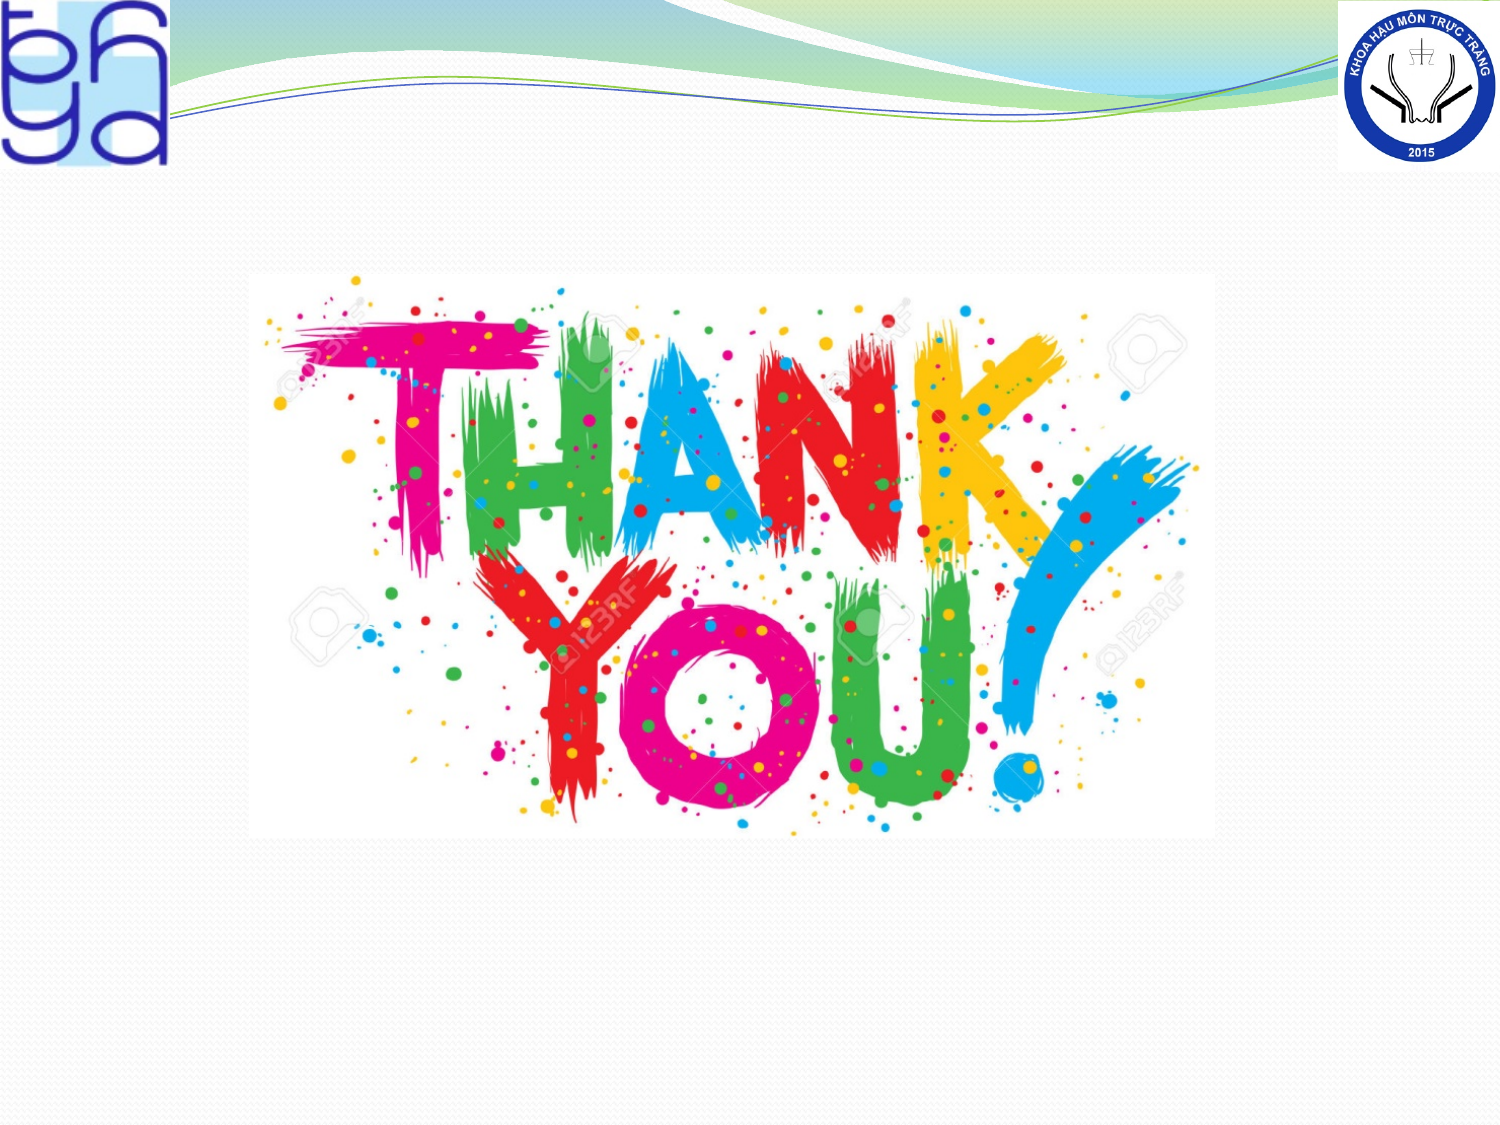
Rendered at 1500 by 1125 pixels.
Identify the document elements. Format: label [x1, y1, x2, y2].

picture [0, 0, 170, 169]
picture [1338, 1, 1500, 172]
list [249, 274, 1215, 838]
